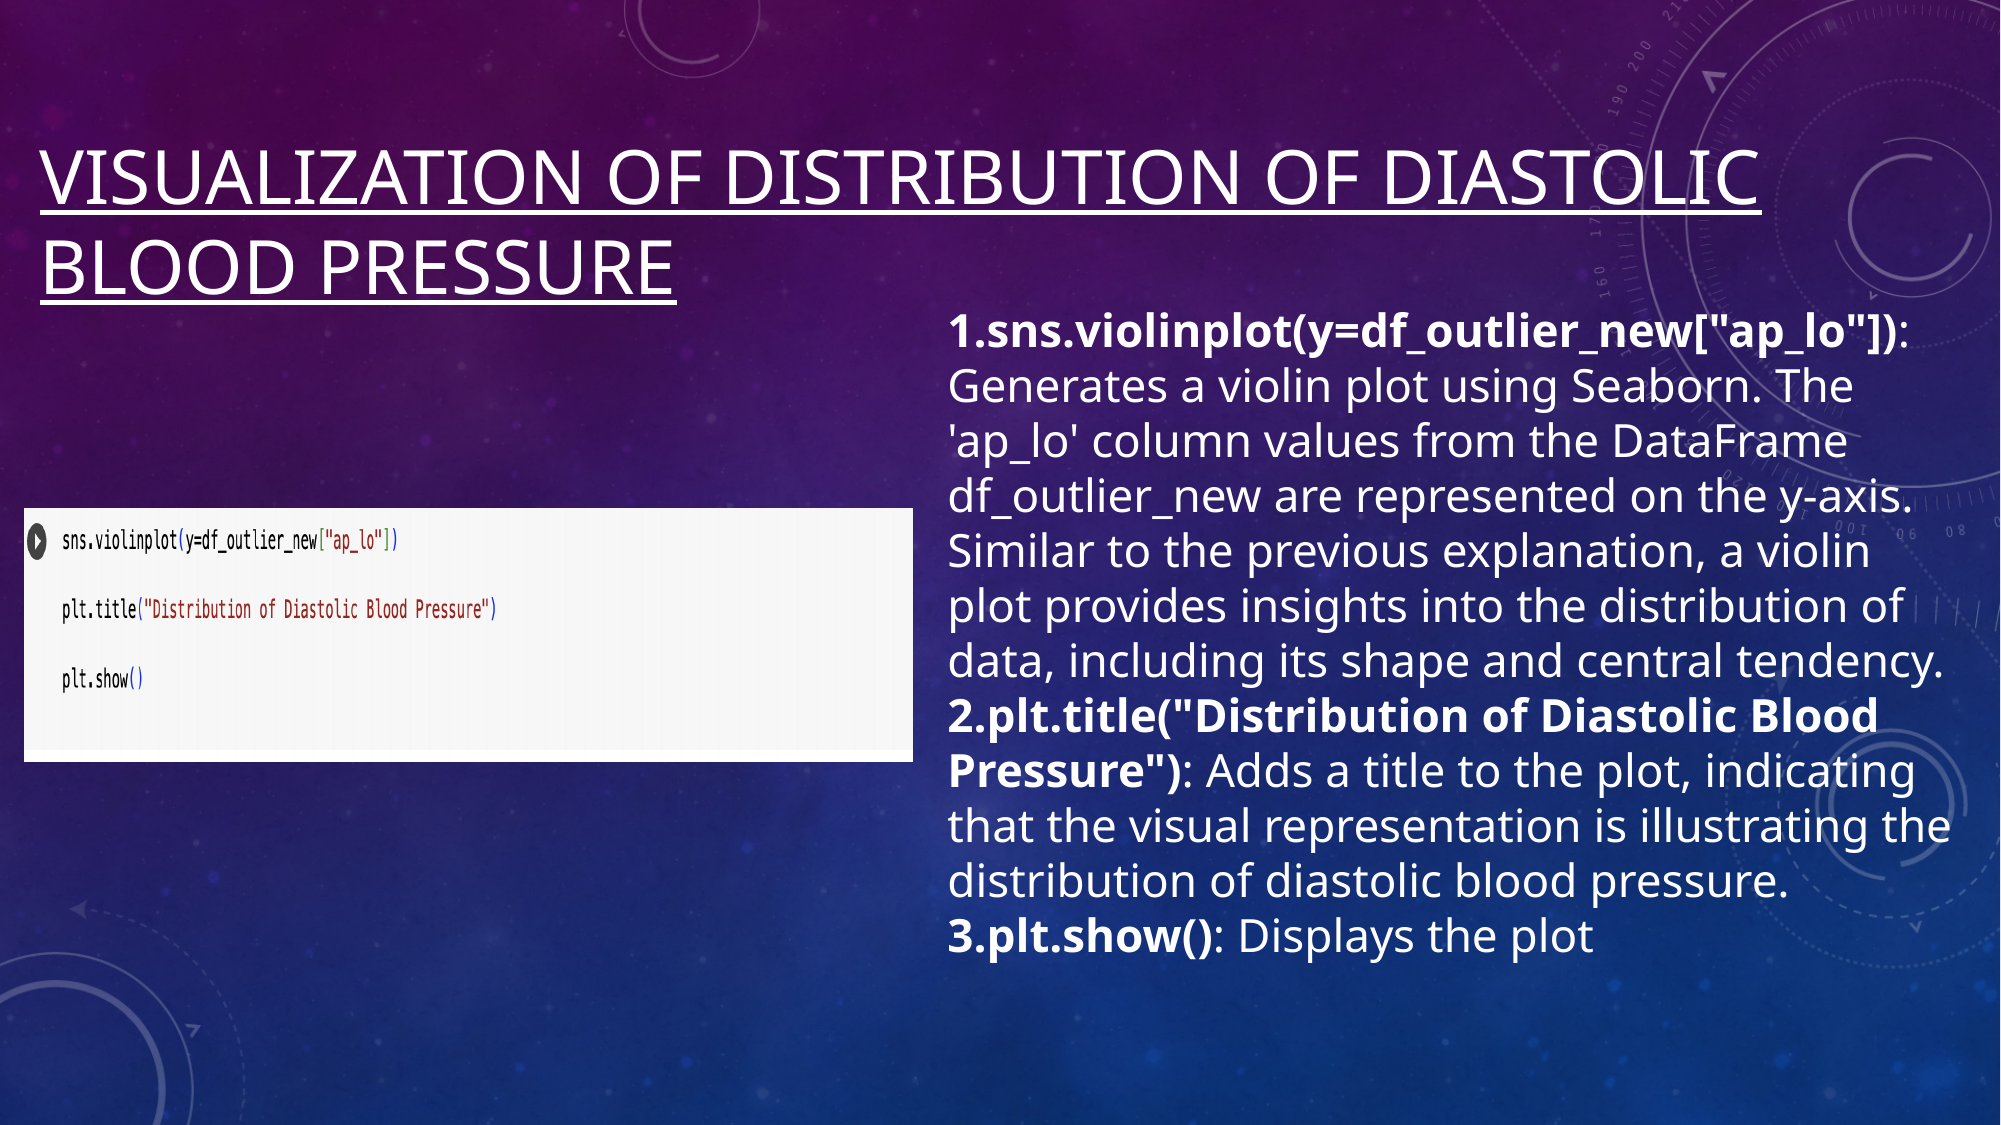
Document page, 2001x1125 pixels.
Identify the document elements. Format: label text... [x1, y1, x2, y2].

text_box sns.violinplot(y=df_outlier_new["ap_lo"]): Generates a violin plot using Seaborn. The 'ap_lo' column values from the DataFrame df_outlier_new are represented on the y-axis. Similar to the previous explanation, a violin plot provides insights into the distribution of data, including its shape and central tendency. plt.title("Distribution of Diastolic Blood Pressure"): Adds a title to the plot, indicating that the visual representation is illustrating the distribution of diastolic blood pressure. plt.show(): Displays the plot [932, 294, 1976, 969]
title VISUALIZATION OF DISTRIBUTION OF DIASTOLIC BLOOD PRESSURE [24, 99, 1985, 339]
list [24, 507, 913, 762]
picture [0, 0, 2001, 1125]
